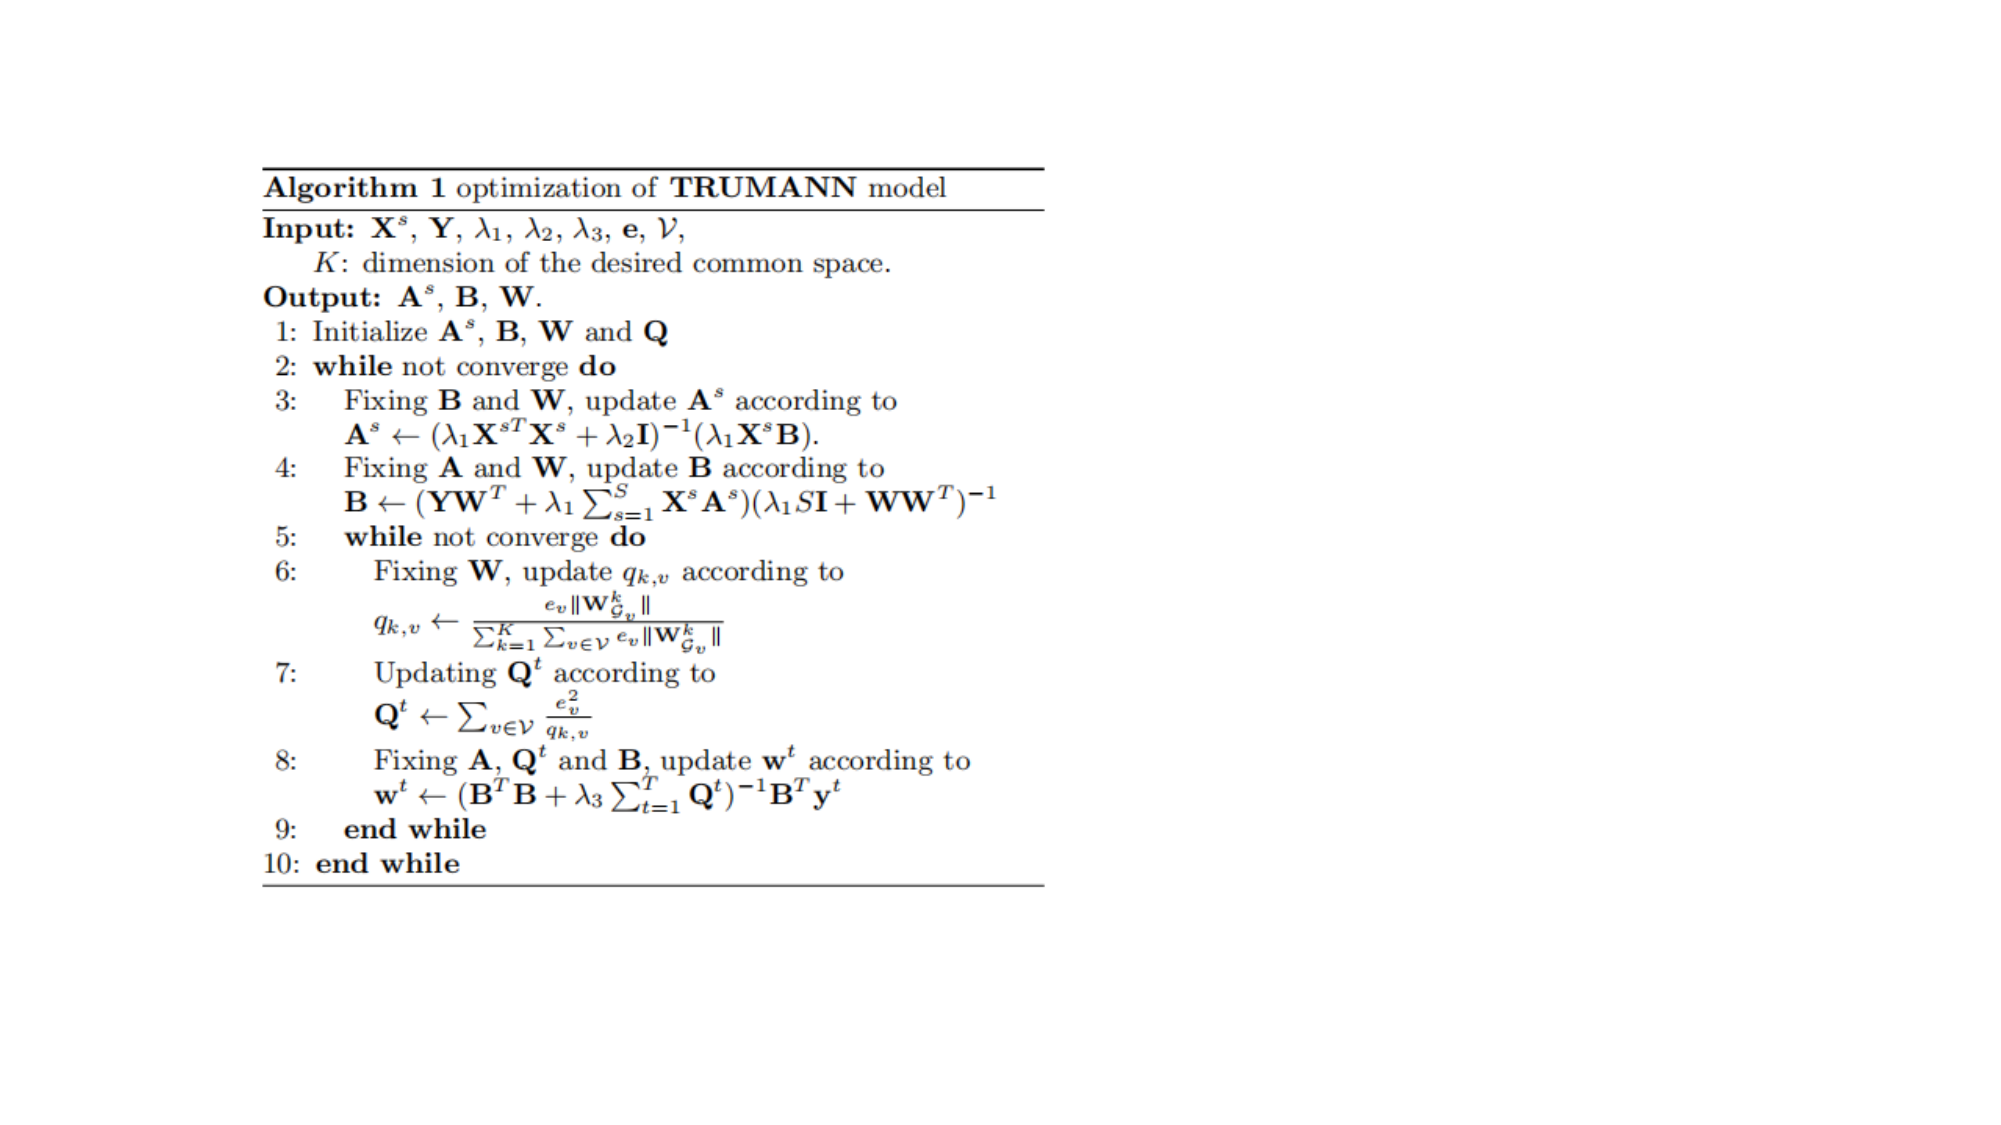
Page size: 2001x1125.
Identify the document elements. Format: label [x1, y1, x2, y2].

picture [222, 144, 1081, 920]
